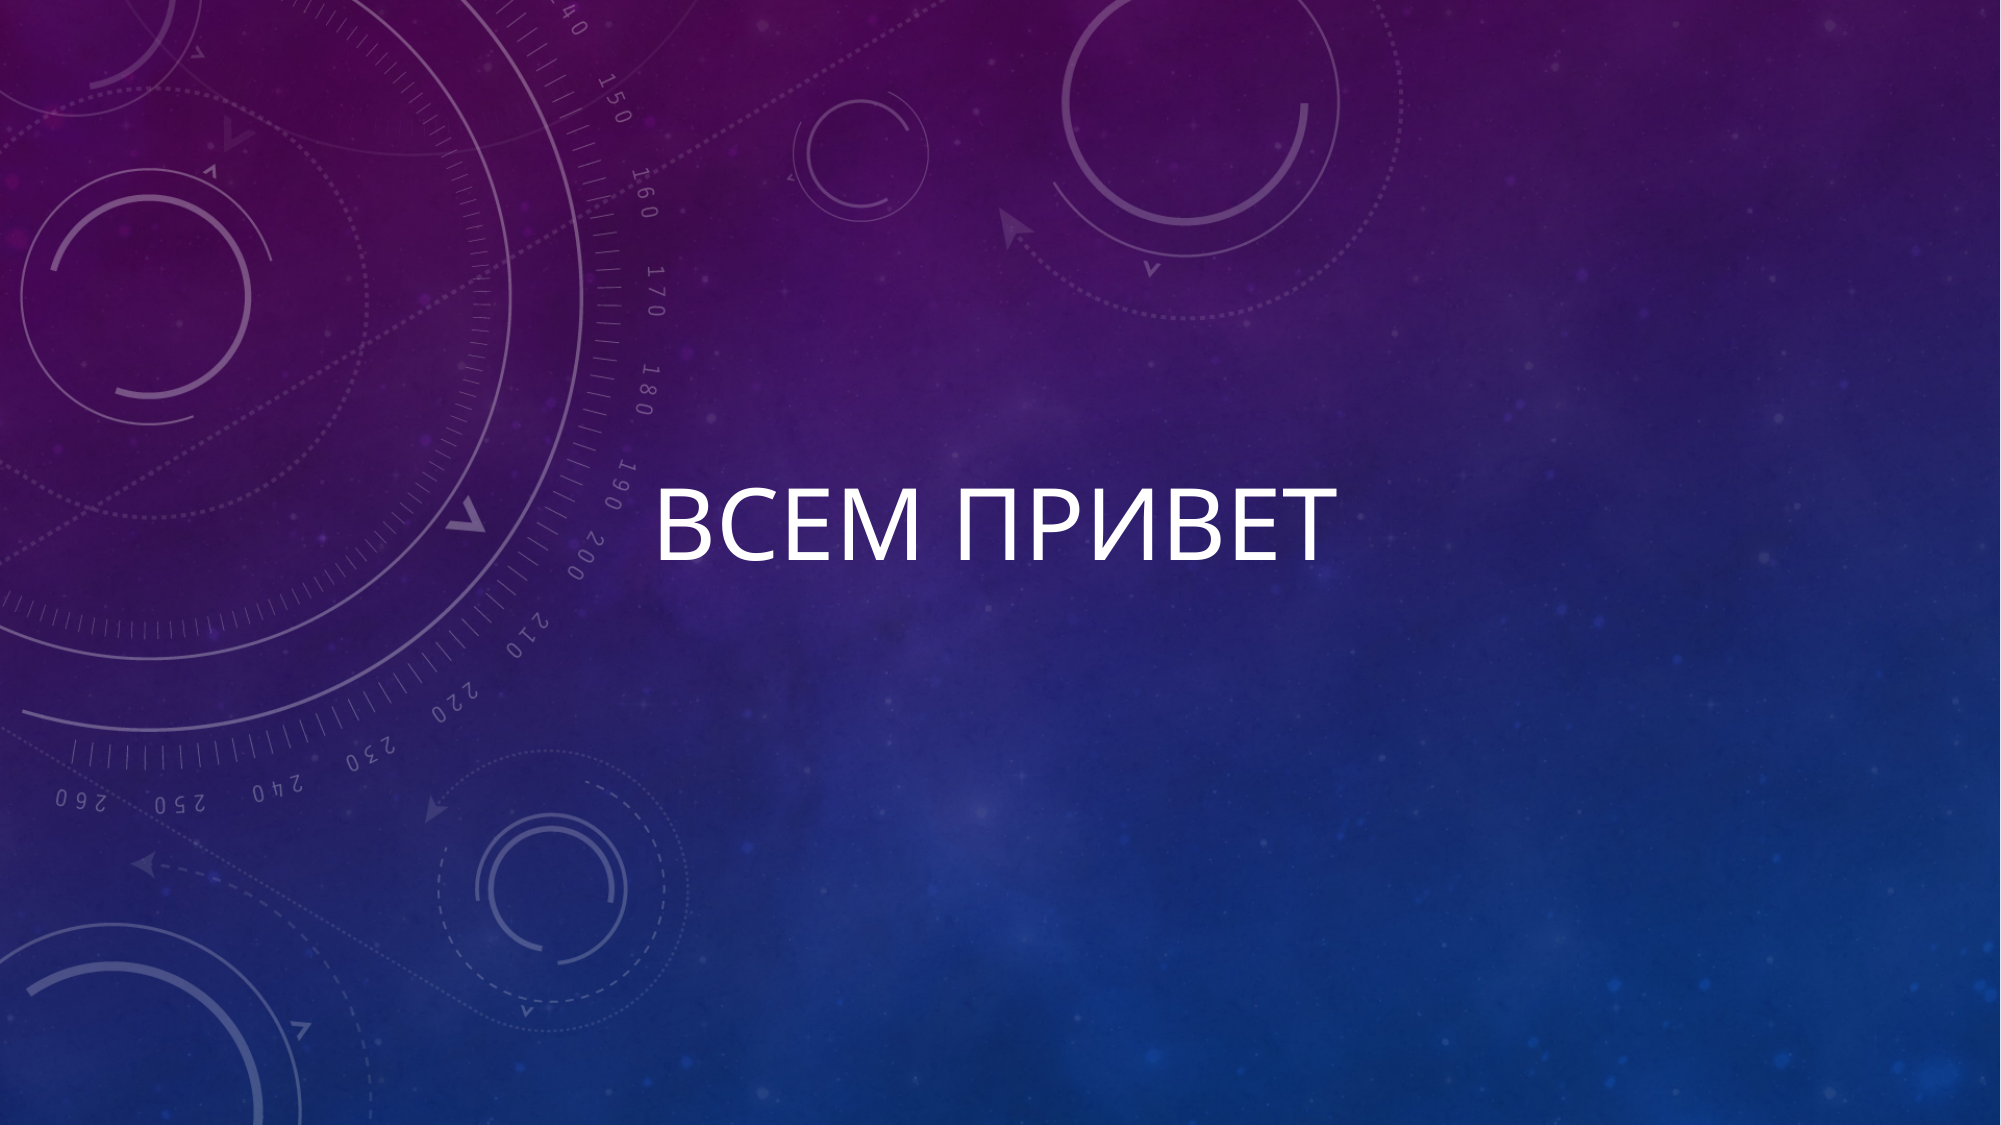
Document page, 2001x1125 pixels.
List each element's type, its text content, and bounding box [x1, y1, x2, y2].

title Всем привет [499, 322, 1361, 720]
picture [0, 0, 2001, 1125]
